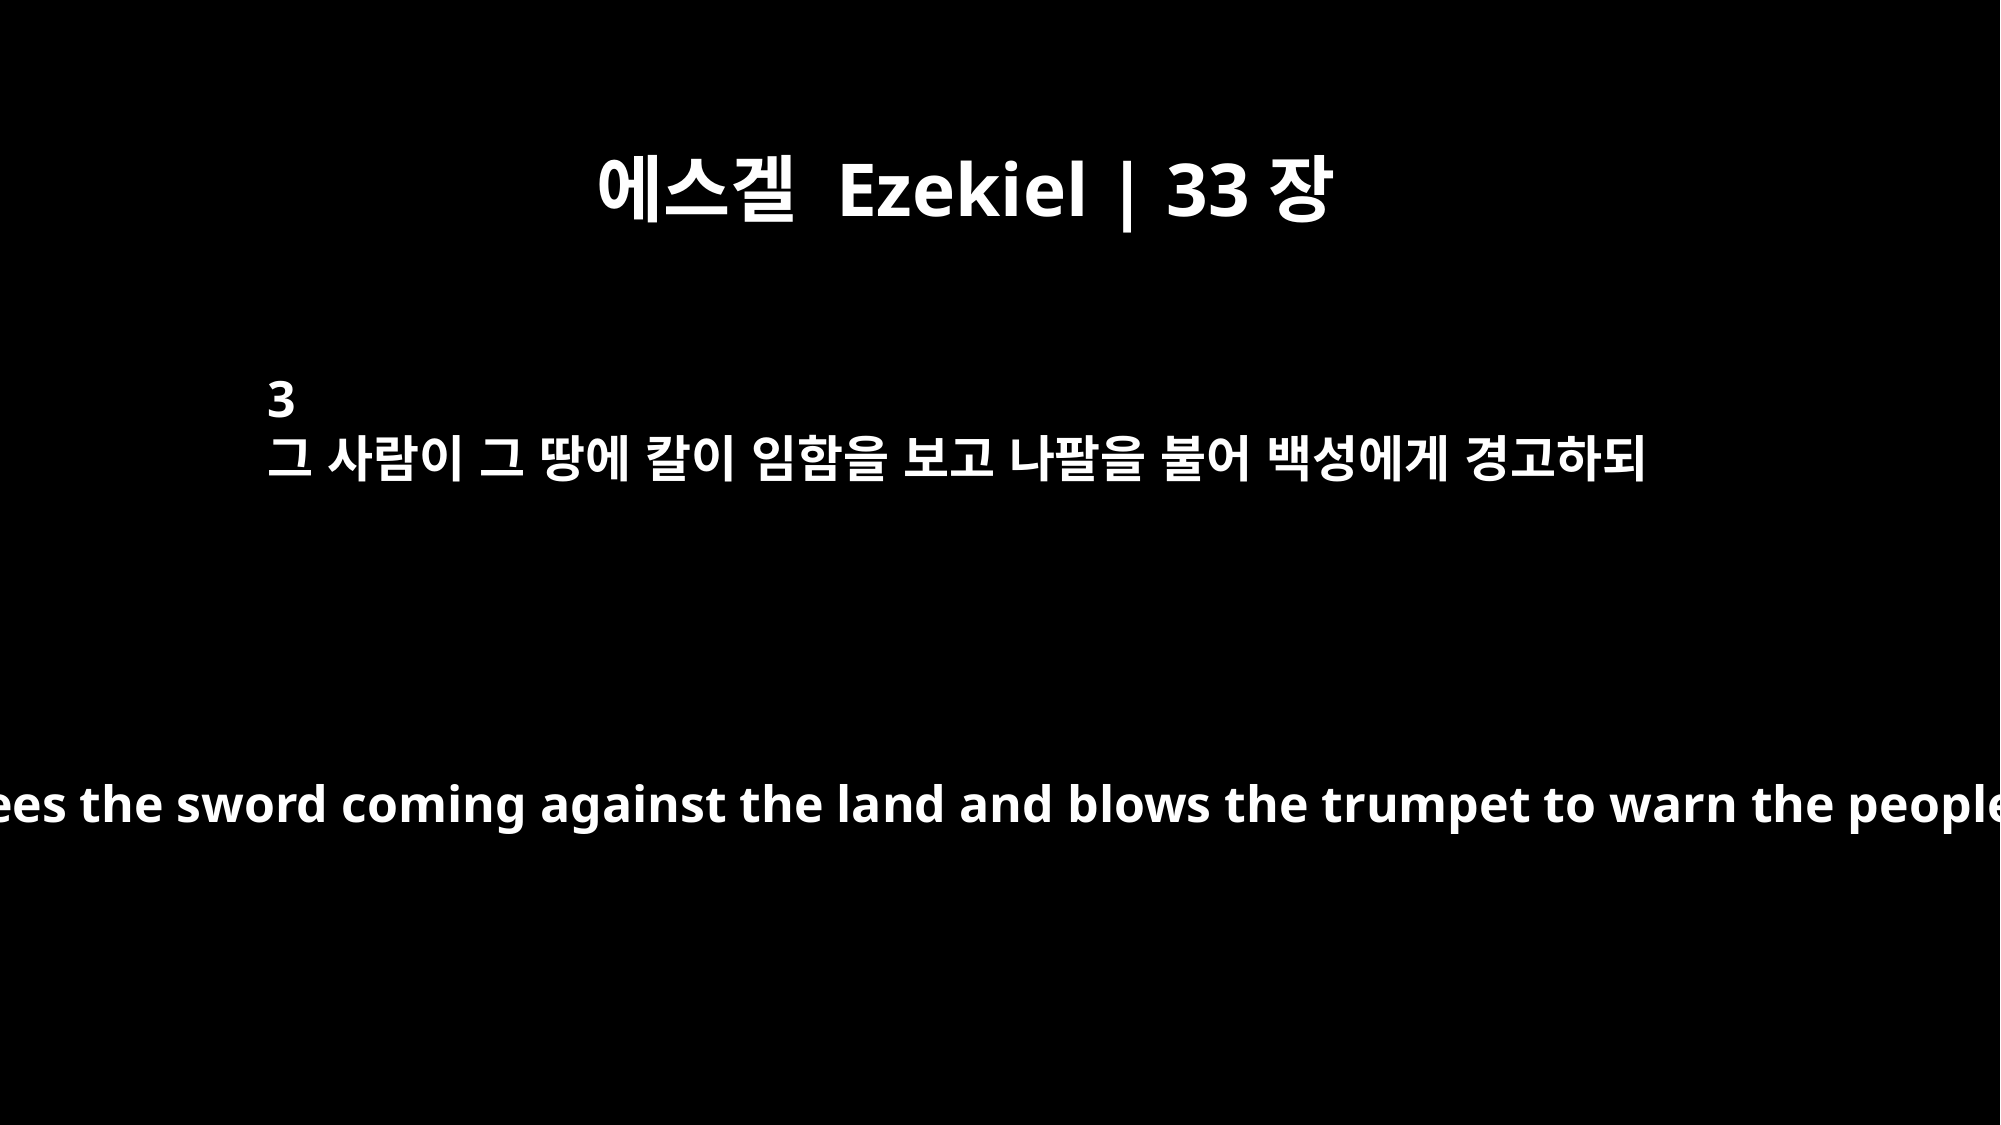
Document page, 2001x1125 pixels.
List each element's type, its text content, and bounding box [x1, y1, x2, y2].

text_box 3 그 사람이 그 땅에 칼이 임함을 보고 나팔을 불어 백성에게 경고하되 [252, 359, 1665, 495]
text_box 에스겔 Ezekiel | 33장 [581, 136, 1351, 239]
text_box and he sees the sword coming against the land and blows the trumpet to warn the people, [0, 764, 2000, 840]
